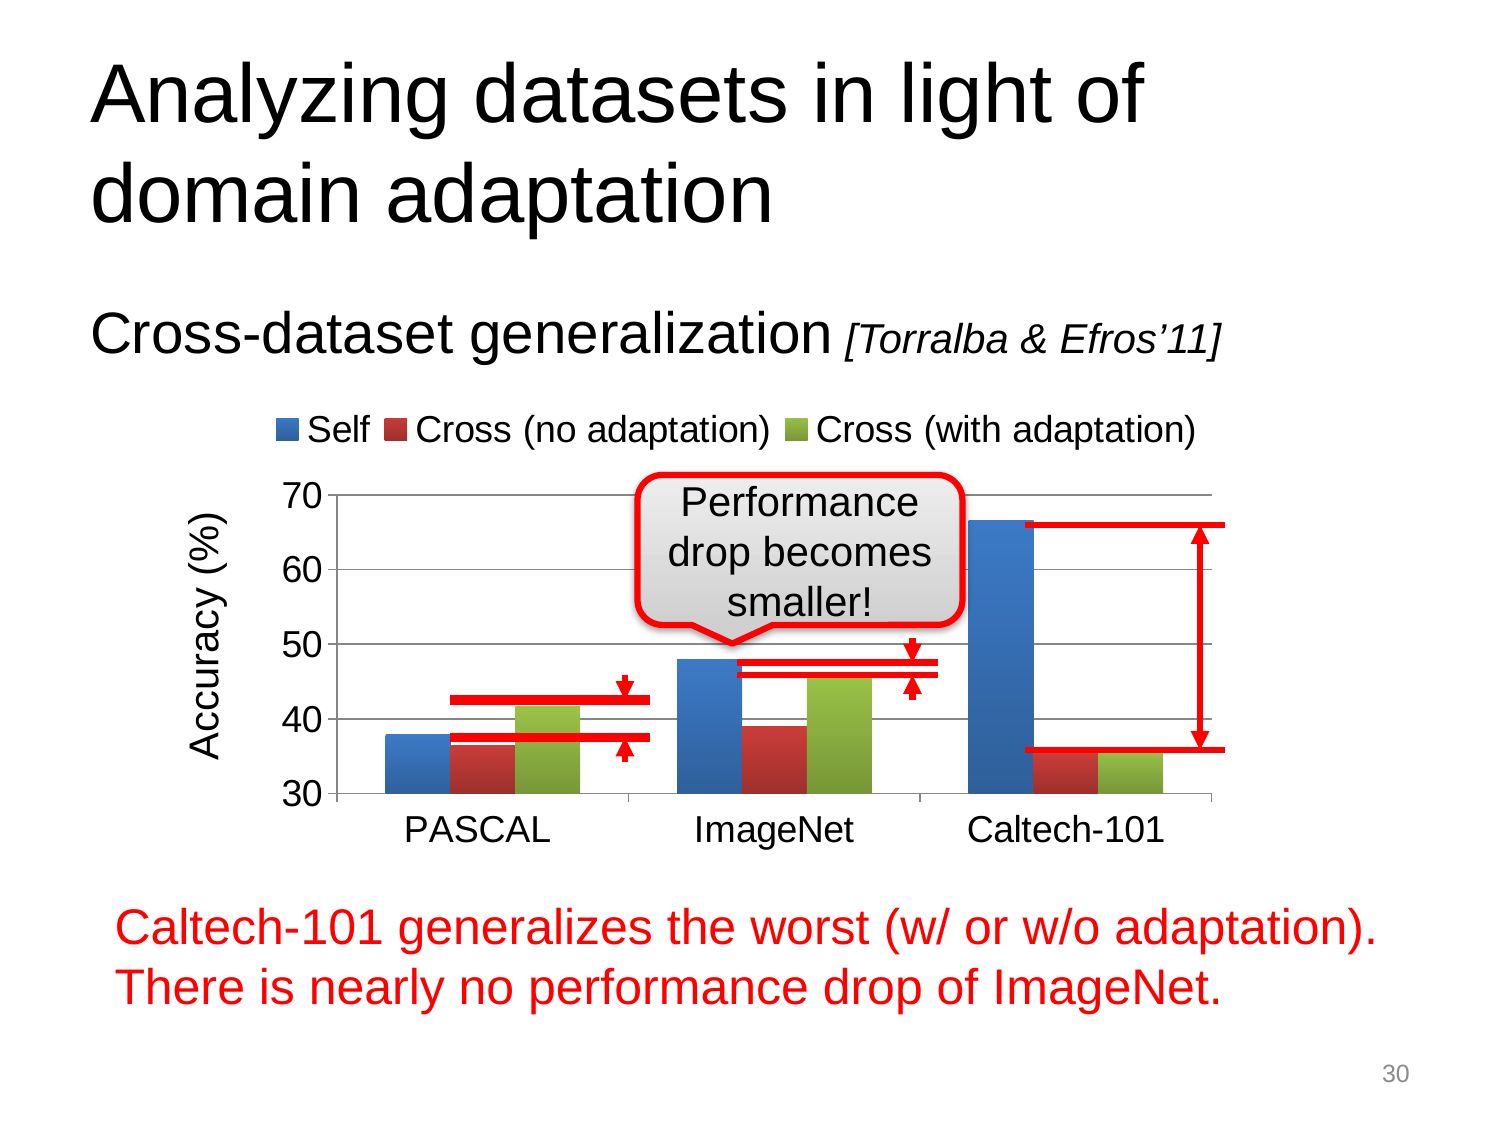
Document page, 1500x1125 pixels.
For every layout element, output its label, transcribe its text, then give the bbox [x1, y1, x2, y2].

title Analyzing datasets in light of domain adaptation [75, 45, 1425, 233]
chart [262, 399, 1213, 863]
list Cross-dataset generalization [Torralba & Efros’11] [75, 287, 1425, 1005]
text_box Accuracy (%) [169, 487, 250, 775]
text_box Caltech-101 generalizes the worst (w/ or w/o adaptation). There is nearly no performance drop of ImageNet. [99, 887, 1500, 1023]
chart [1201, 526, 1213, 749]
slide_number 30 [1074, 1042, 1425, 1103]
